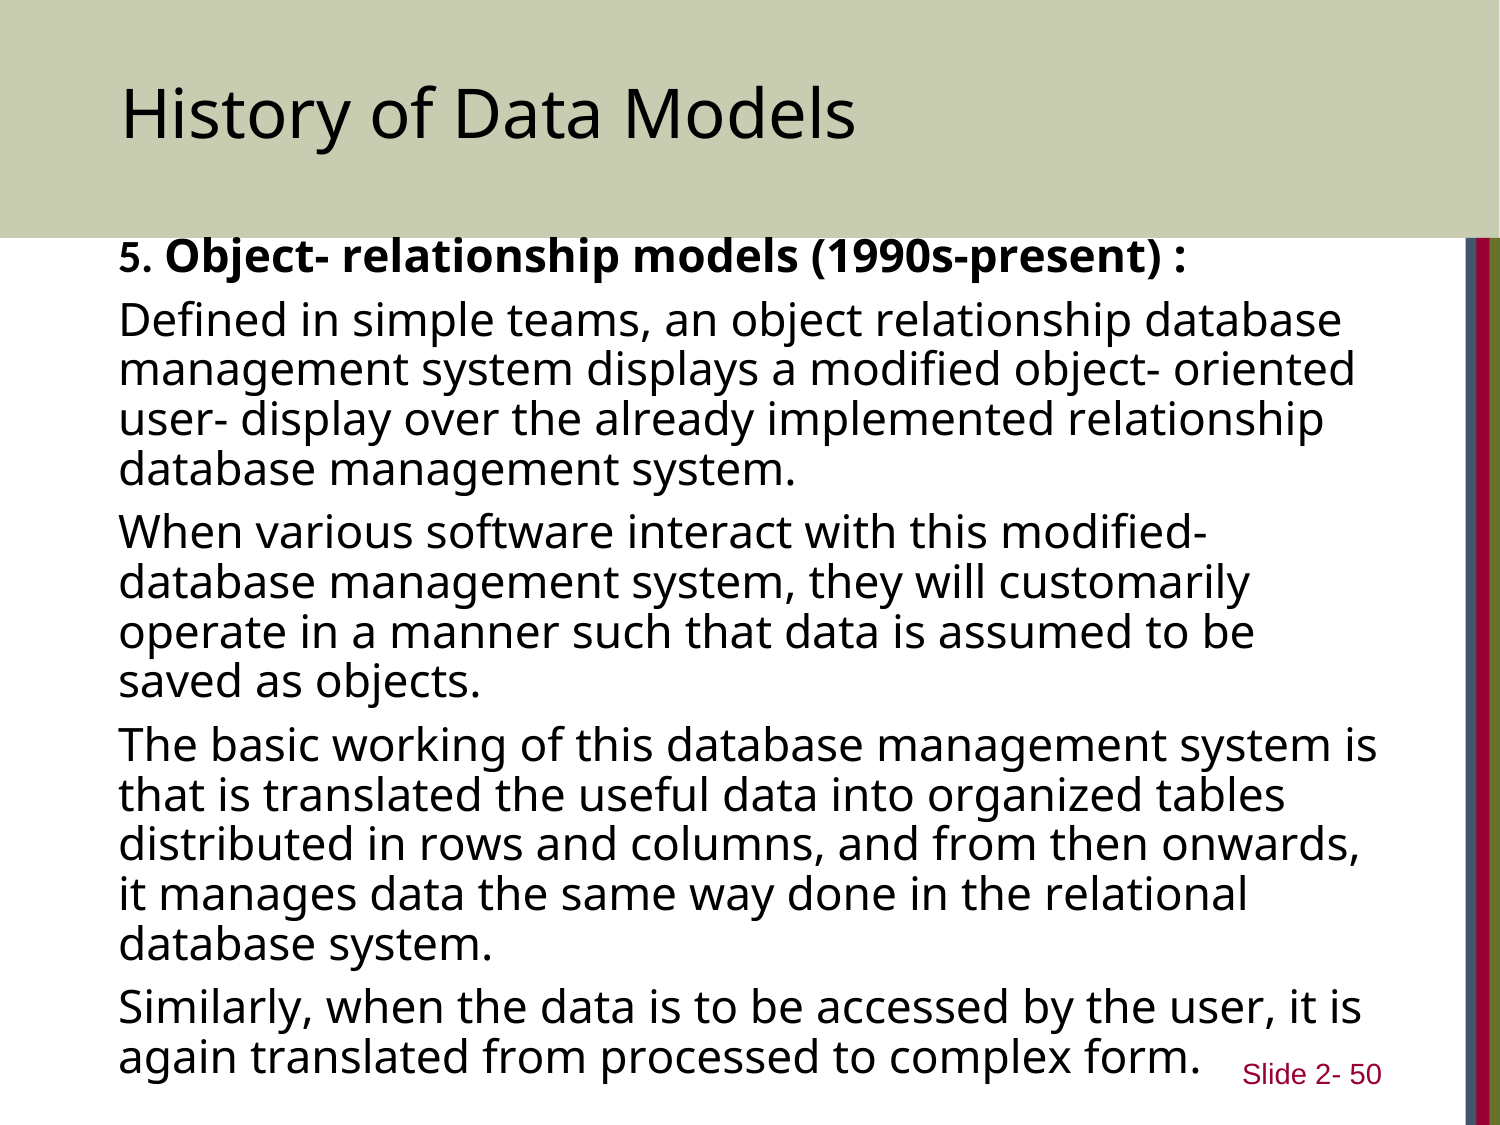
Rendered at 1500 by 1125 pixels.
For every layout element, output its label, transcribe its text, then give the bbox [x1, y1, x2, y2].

title History of Data Models [104, 7, 1399, 225]
text_box 5. Object- relationship models (1990s-present) : Defined in simple teams, an object relationship database management system displays a modified object- oriented user- display over the already implemented relationship database management system. When various software interact with this modified- database management system, they will customarily operate in a manner such that data is assumed to be saved as objects. The basic working of this database management system is that is translated the useful data into organized tables distributed in rows and columns, and from then onwards, it manages data the same way done in the relational database system. Similarly, when the data is to be accessed by the user, it is again translated from processed to complex form. [103, 224, 1397, 1103]
text_box Slide 2- <number> [1059, 1042, 1397, 1103]
